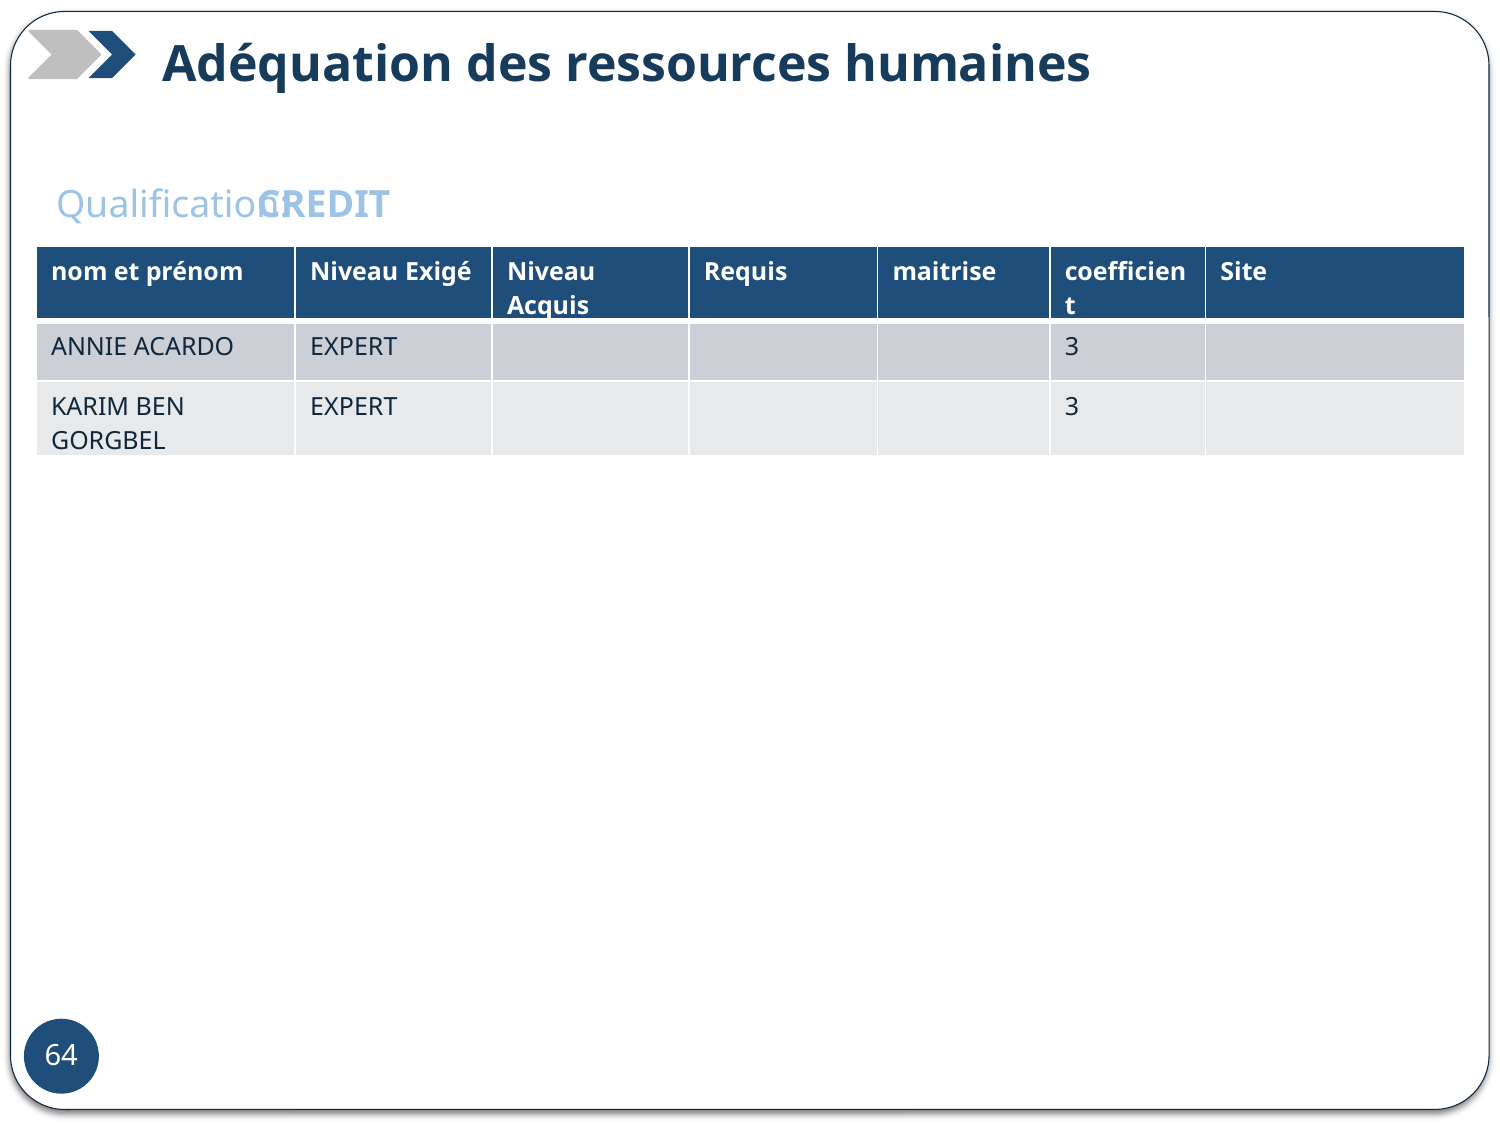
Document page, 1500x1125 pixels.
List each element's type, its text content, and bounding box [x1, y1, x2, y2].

table_header Site [1206, 247, 1464, 318]
text_box Adéquation des ressources humaines [147, 24, 1435, 100]
table_cell [1206, 382, 1464, 455]
text_box CREDIT [242, 172, 1058, 233]
table_cell [690, 382, 877, 455]
table_cell [1206, 324, 1464, 380]
table_cell EXPERT [296, 382, 491, 455]
table_cell 3 [1051, 324, 1205, 380]
table_header Niveau Acquis [493, 247, 688, 318]
text_box [87, 29, 137, 80]
table_cell ANNIE ACARDO [37, 324, 294, 380]
table_header Niveau Exigé [296, 247, 491, 318]
slide_number 47 [23, 1018, 99, 1094]
table_header maitrise [878, 247, 1049, 318]
table_header coefficient [1051, 247, 1205, 318]
table_cell [493, 382, 688, 455]
table_header nom et prénom [37, 247, 294, 318]
table_cell EXPERT [296, 324, 491, 380]
text_box [28, 29, 102, 80]
table_cell [493, 324, 688, 380]
table_cell [878, 324, 1049, 380]
text_box Qualification: [41, 172, 242, 233]
table_header Requis [690, 247, 877, 318]
table_cell 3 [1051, 382, 1205, 455]
table_cell KARIM BEN GORGBEL [37, 382, 294, 455]
table_cell [878, 382, 1049, 455]
table_cell [690, 324, 877, 380]
